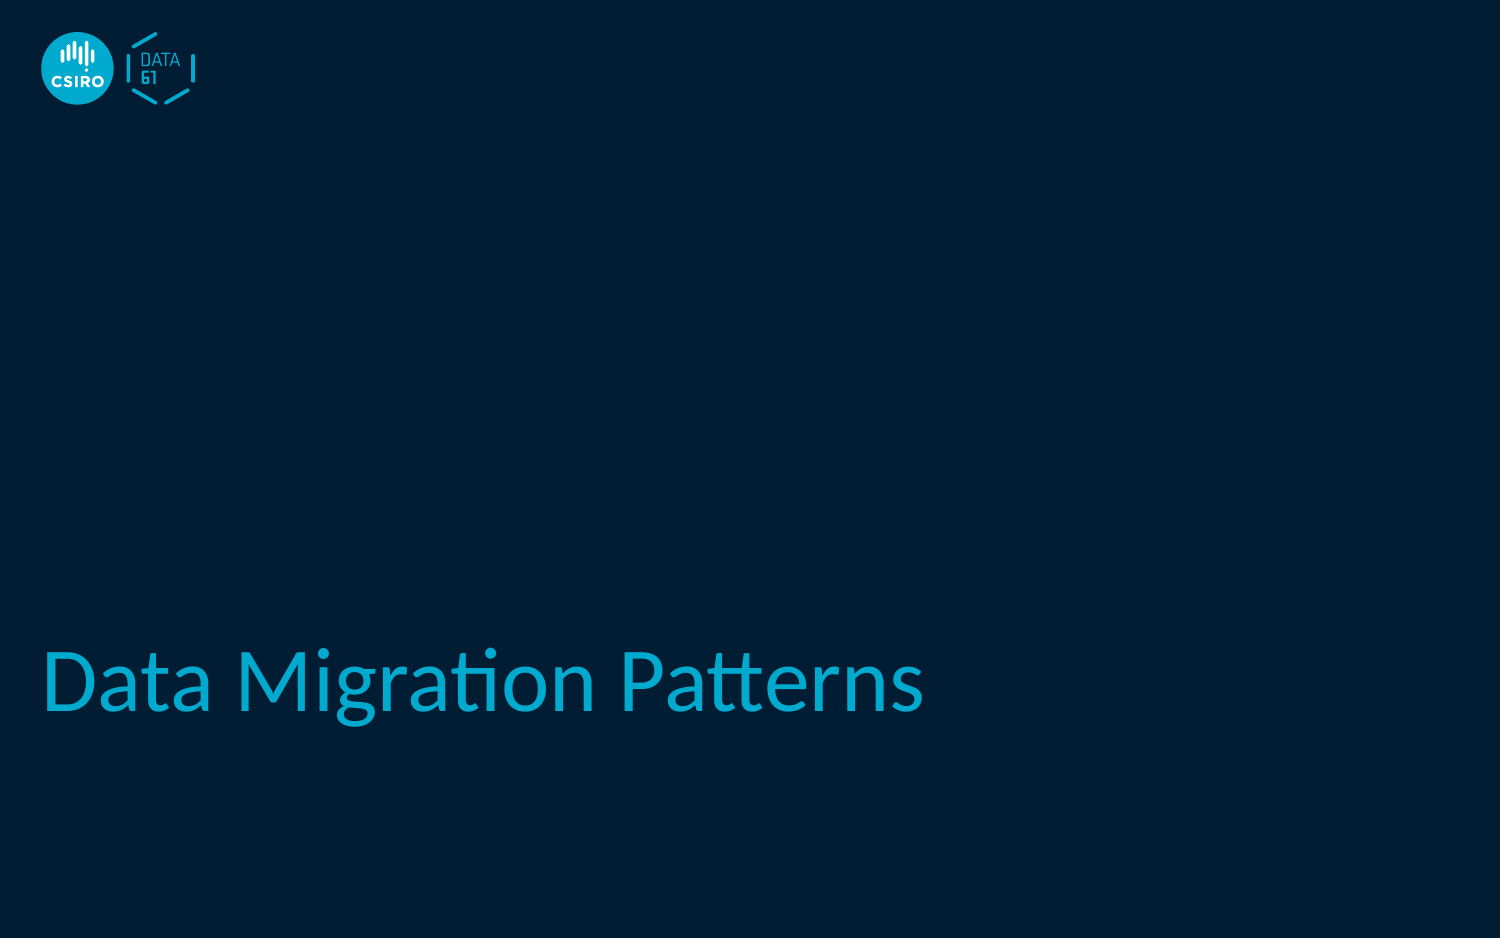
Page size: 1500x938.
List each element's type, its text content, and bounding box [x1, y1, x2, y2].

list Data Migration Patterns [41, 232, 1199, 732]
